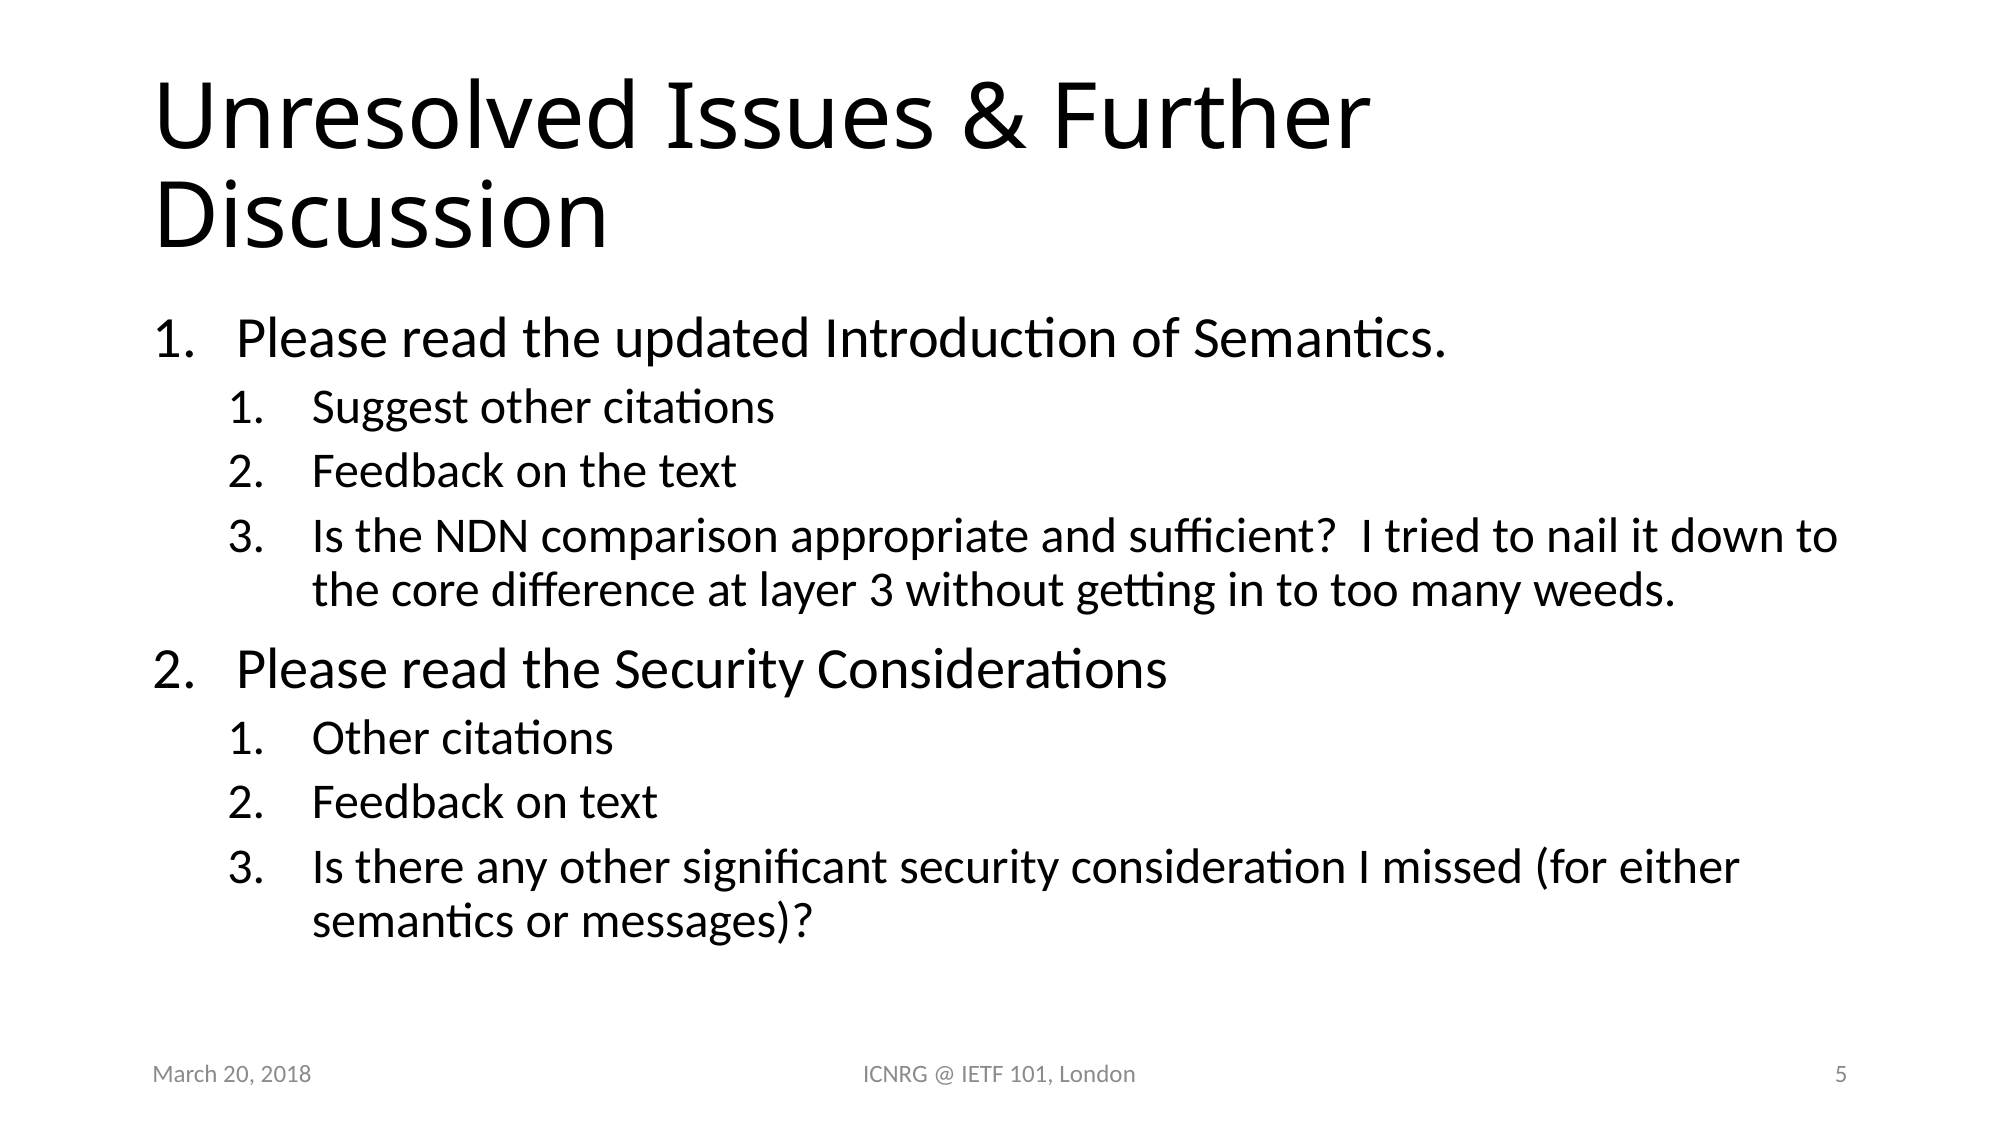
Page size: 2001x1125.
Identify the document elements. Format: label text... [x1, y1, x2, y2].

list Please read the updated Introduction of Semantics. Suggest other citations Feedback on the text Is the NDN comparison appropriate and sufficient? I tried to nail it down to the core difference at layer 3 without getting in to too many weeds. Please read the Security Considerations Other citations Feedback on text Is there any other significant security consideration I missed (for either semantics or messages)? [137, 299, 1863, 1014]
title Unresolved Issues & Further Discussion [137, 59, 1863, 278]
footer ICNRG @ IETF 101, London [662, 1042, 1338, 1103]
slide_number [137, 1042, 588, 1103]
slide_number 5 [1412, 1042, 1863, 1103]
